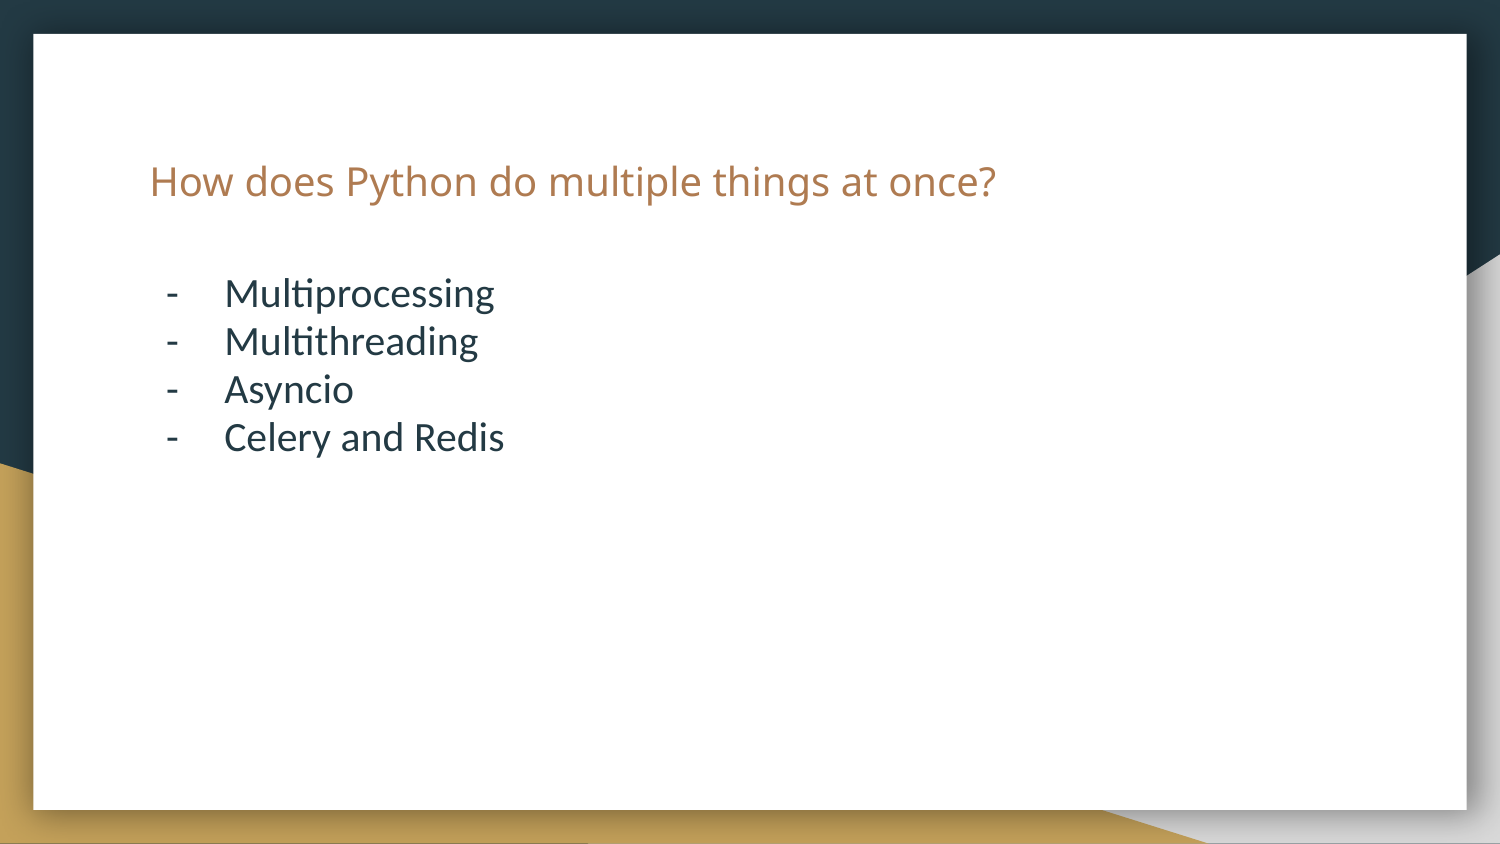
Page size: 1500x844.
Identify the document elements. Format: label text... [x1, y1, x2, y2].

title How does Python do multiple things at once? [134, 138, 1366, 225]
list Multiprocessing Multithreading Asyncio Celery and Redis [134, 254, 1366, 729]
